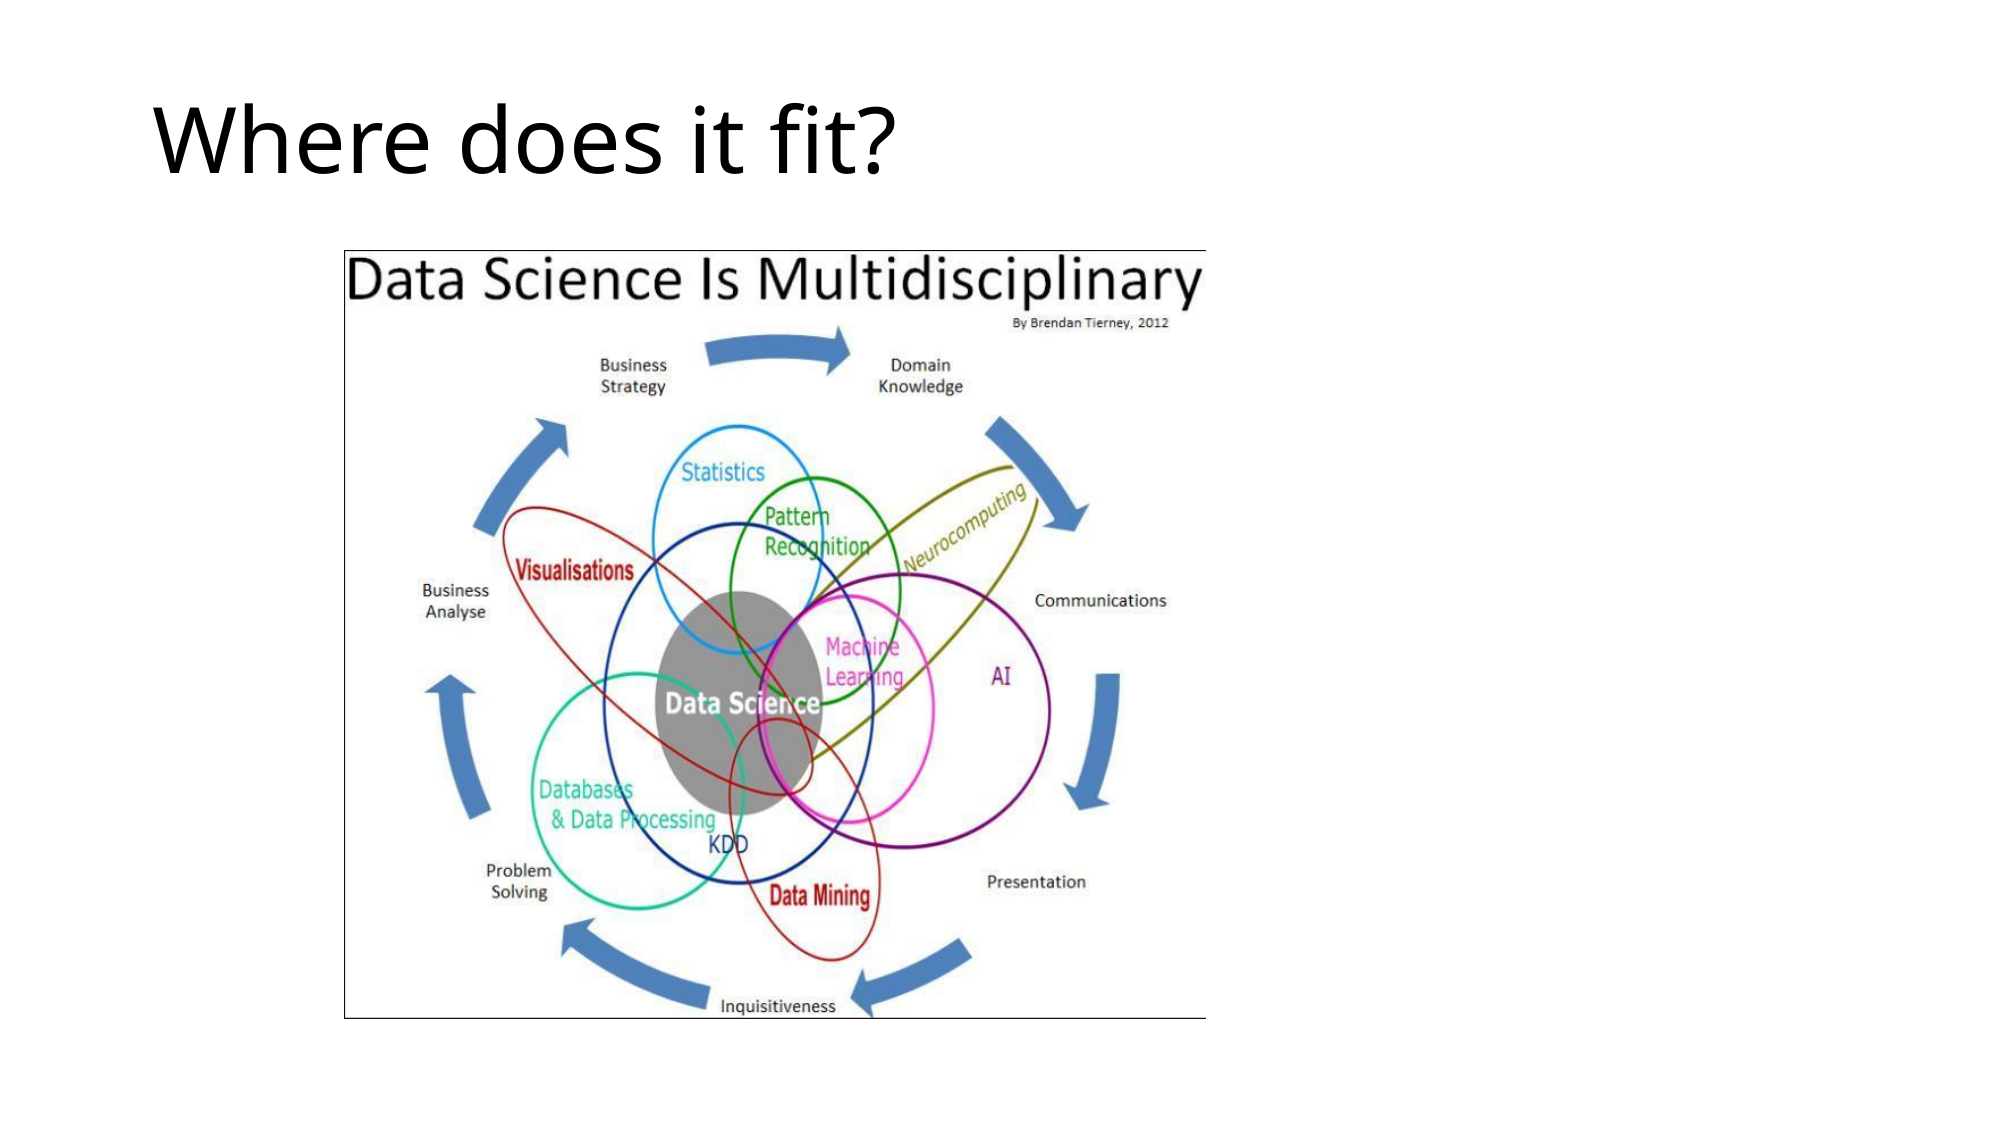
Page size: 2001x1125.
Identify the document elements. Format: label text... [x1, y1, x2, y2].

title Where does it fit? [137, 59, 1863, 229]
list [344, 251, 1206, 1019]
